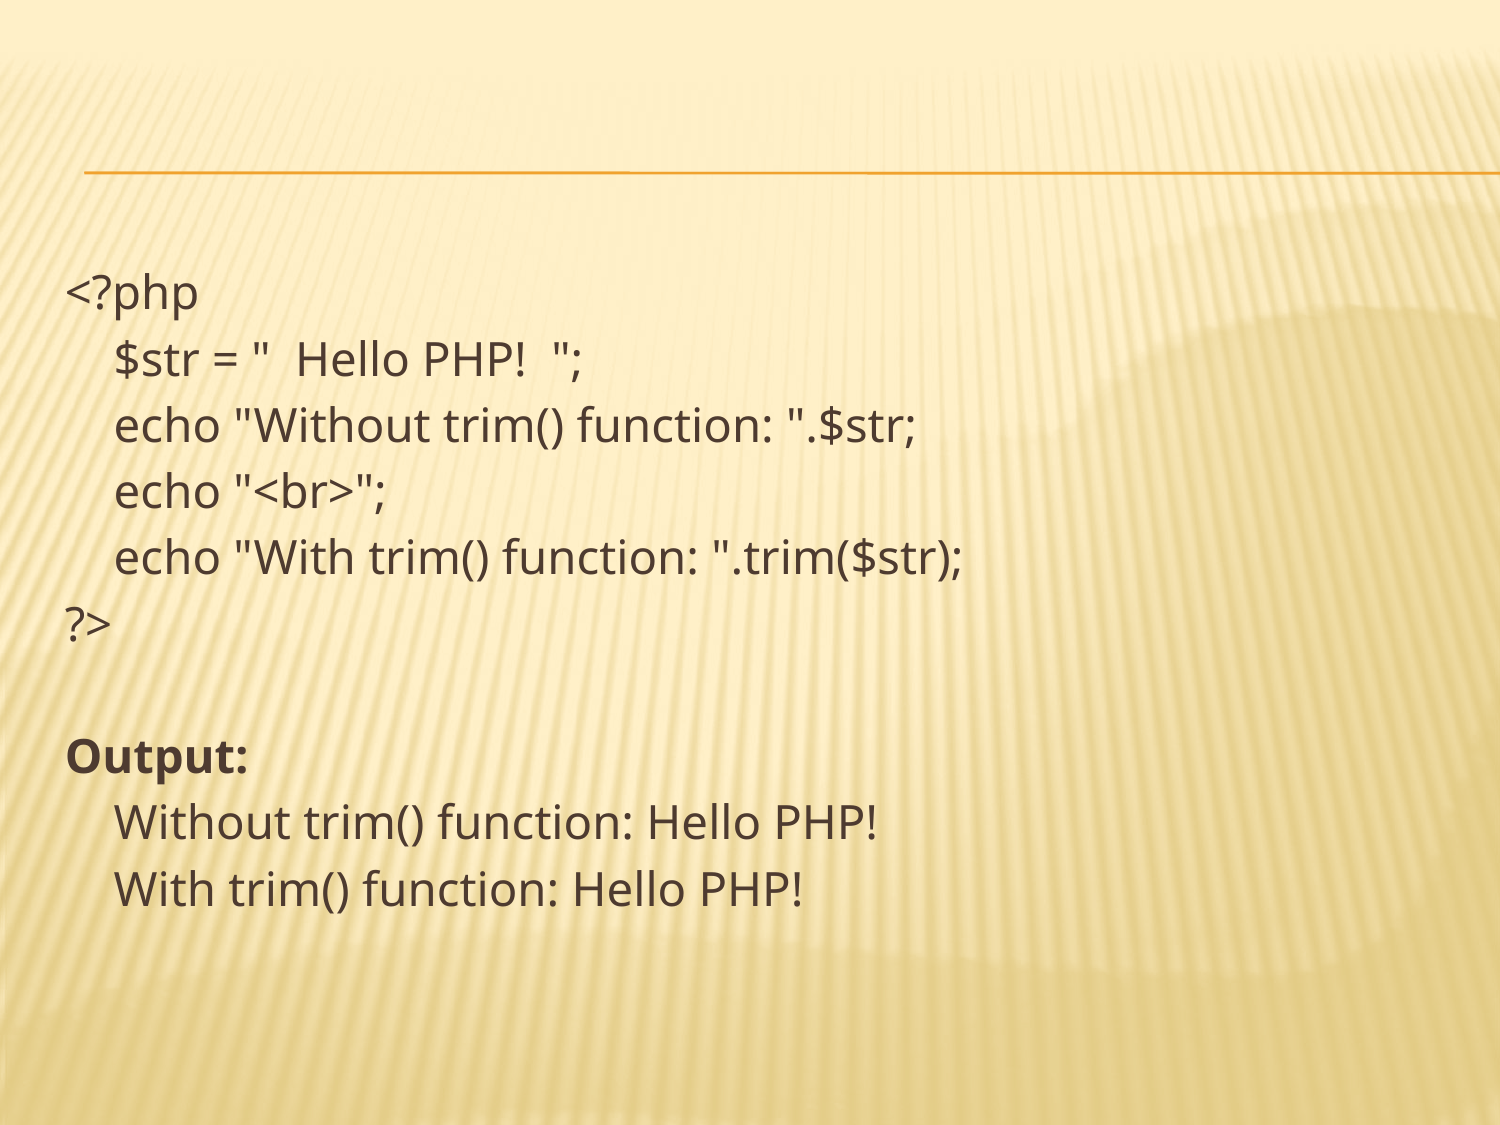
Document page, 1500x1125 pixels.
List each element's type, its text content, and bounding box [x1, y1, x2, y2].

list <?php $str = " Hello PHP! "; echo "Without trim() function: ".$str; echo "<br>"; echo "With trim() function: ".trim($str); ?> Output: Without trim() function: Hello PHP! With trim() function: Hello PHP! [50, 254, 1475, 998]
